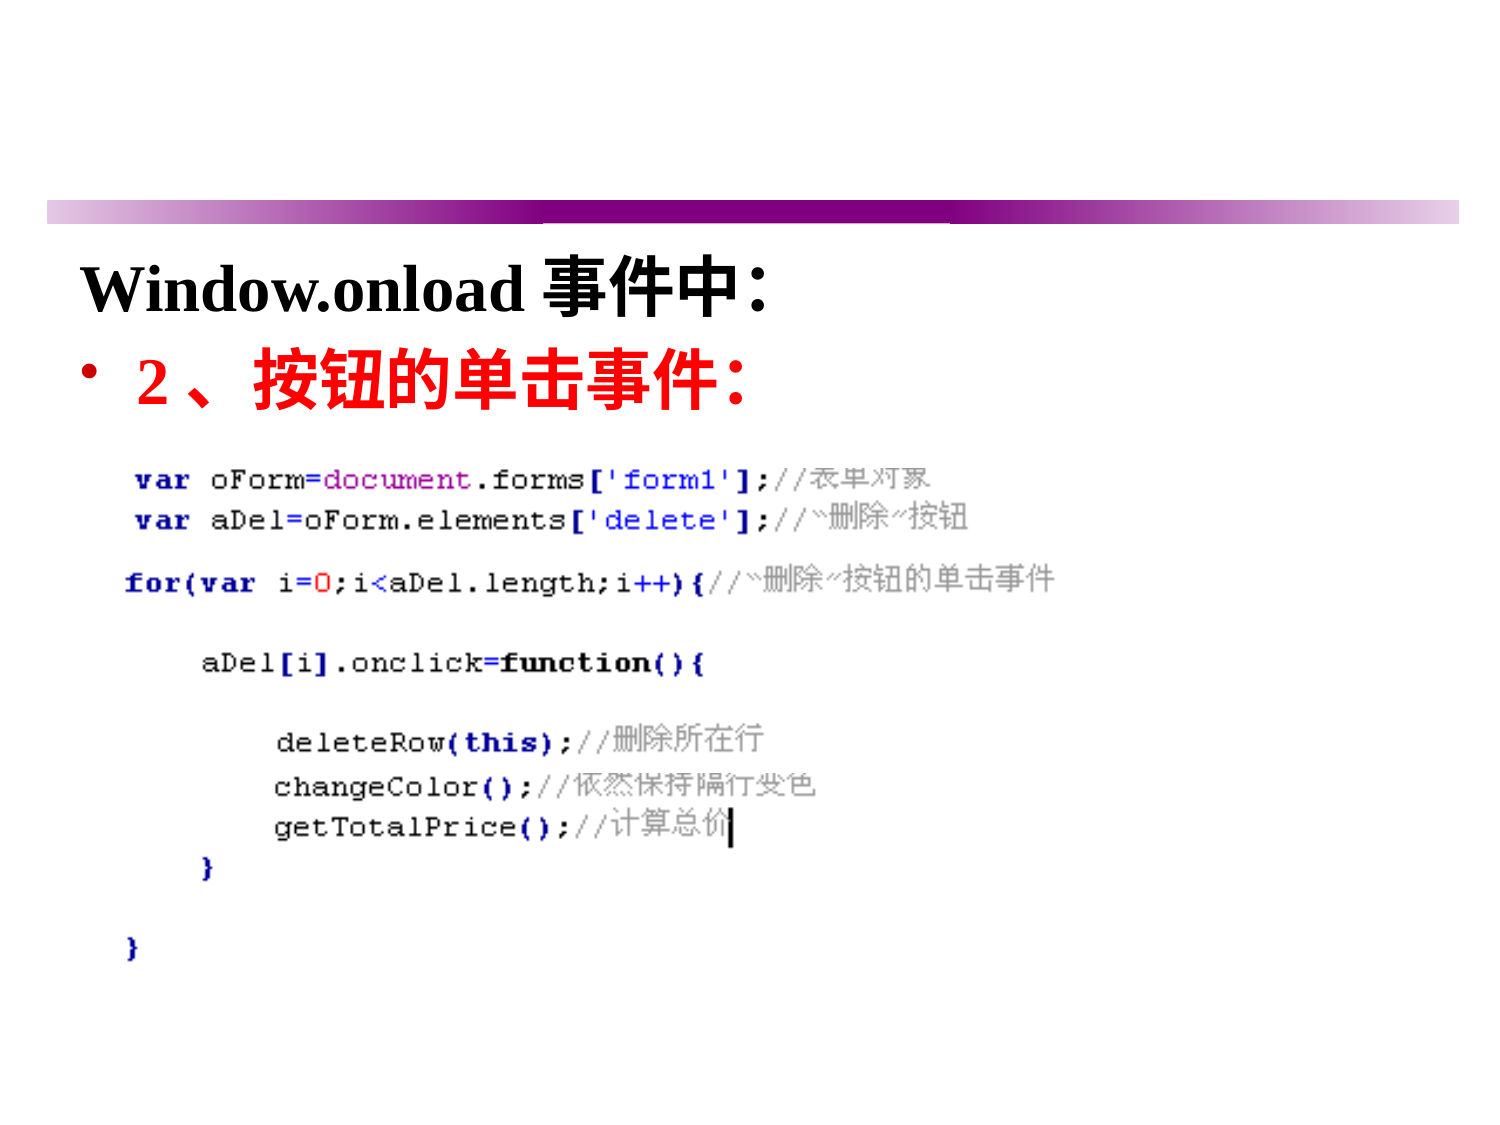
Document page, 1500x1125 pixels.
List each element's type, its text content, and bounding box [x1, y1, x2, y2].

list Window.onload事件中： 2、按钮的单击事件： [64, 237, 1447, 1071]
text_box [105, 468, 1062, 964]
